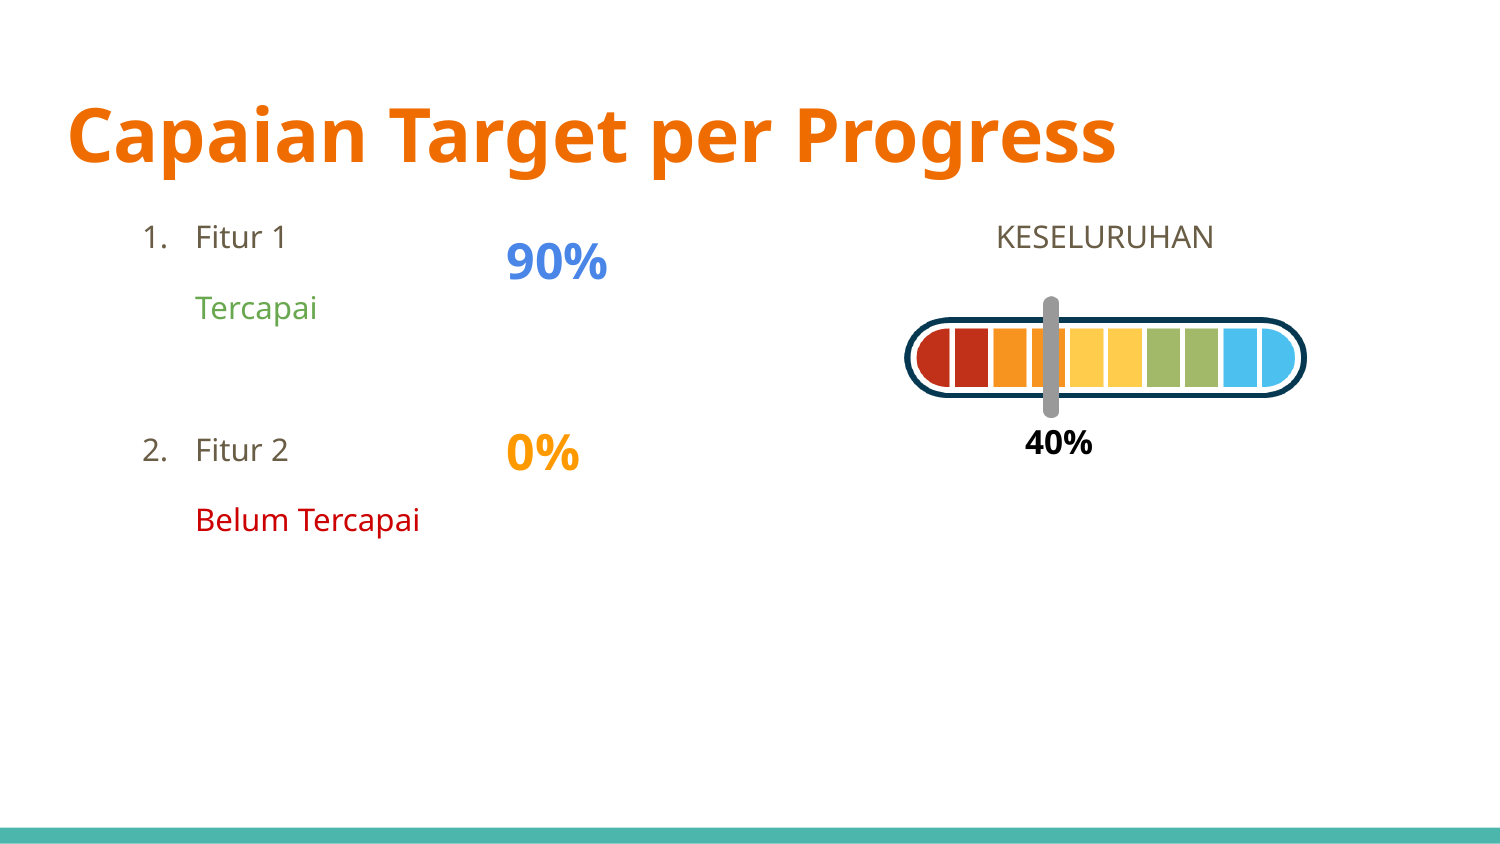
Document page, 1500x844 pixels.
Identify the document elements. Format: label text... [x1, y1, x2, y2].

list Fitur 1 Tercapai Fitur 2 Belum Tercapai [105, 202, 679, 575]
list KESELURUHAN [980, 202, 1257, 284]
picture [904, 365, 945, 399]
picture [1267, 360, 1308, 399]
text_box 90% [491, 214, 698, 297]
text_box 40% [1010, 406, 1167, 497]
picture [911, 296, 1300, 419]
text_box 0% [491, 405, 698, 487]
picture [1264, 316, 1308, 356]
picture [904, 316, 948, 351]
title Capaian Target per Progress [51, 72, 1449, 189]
